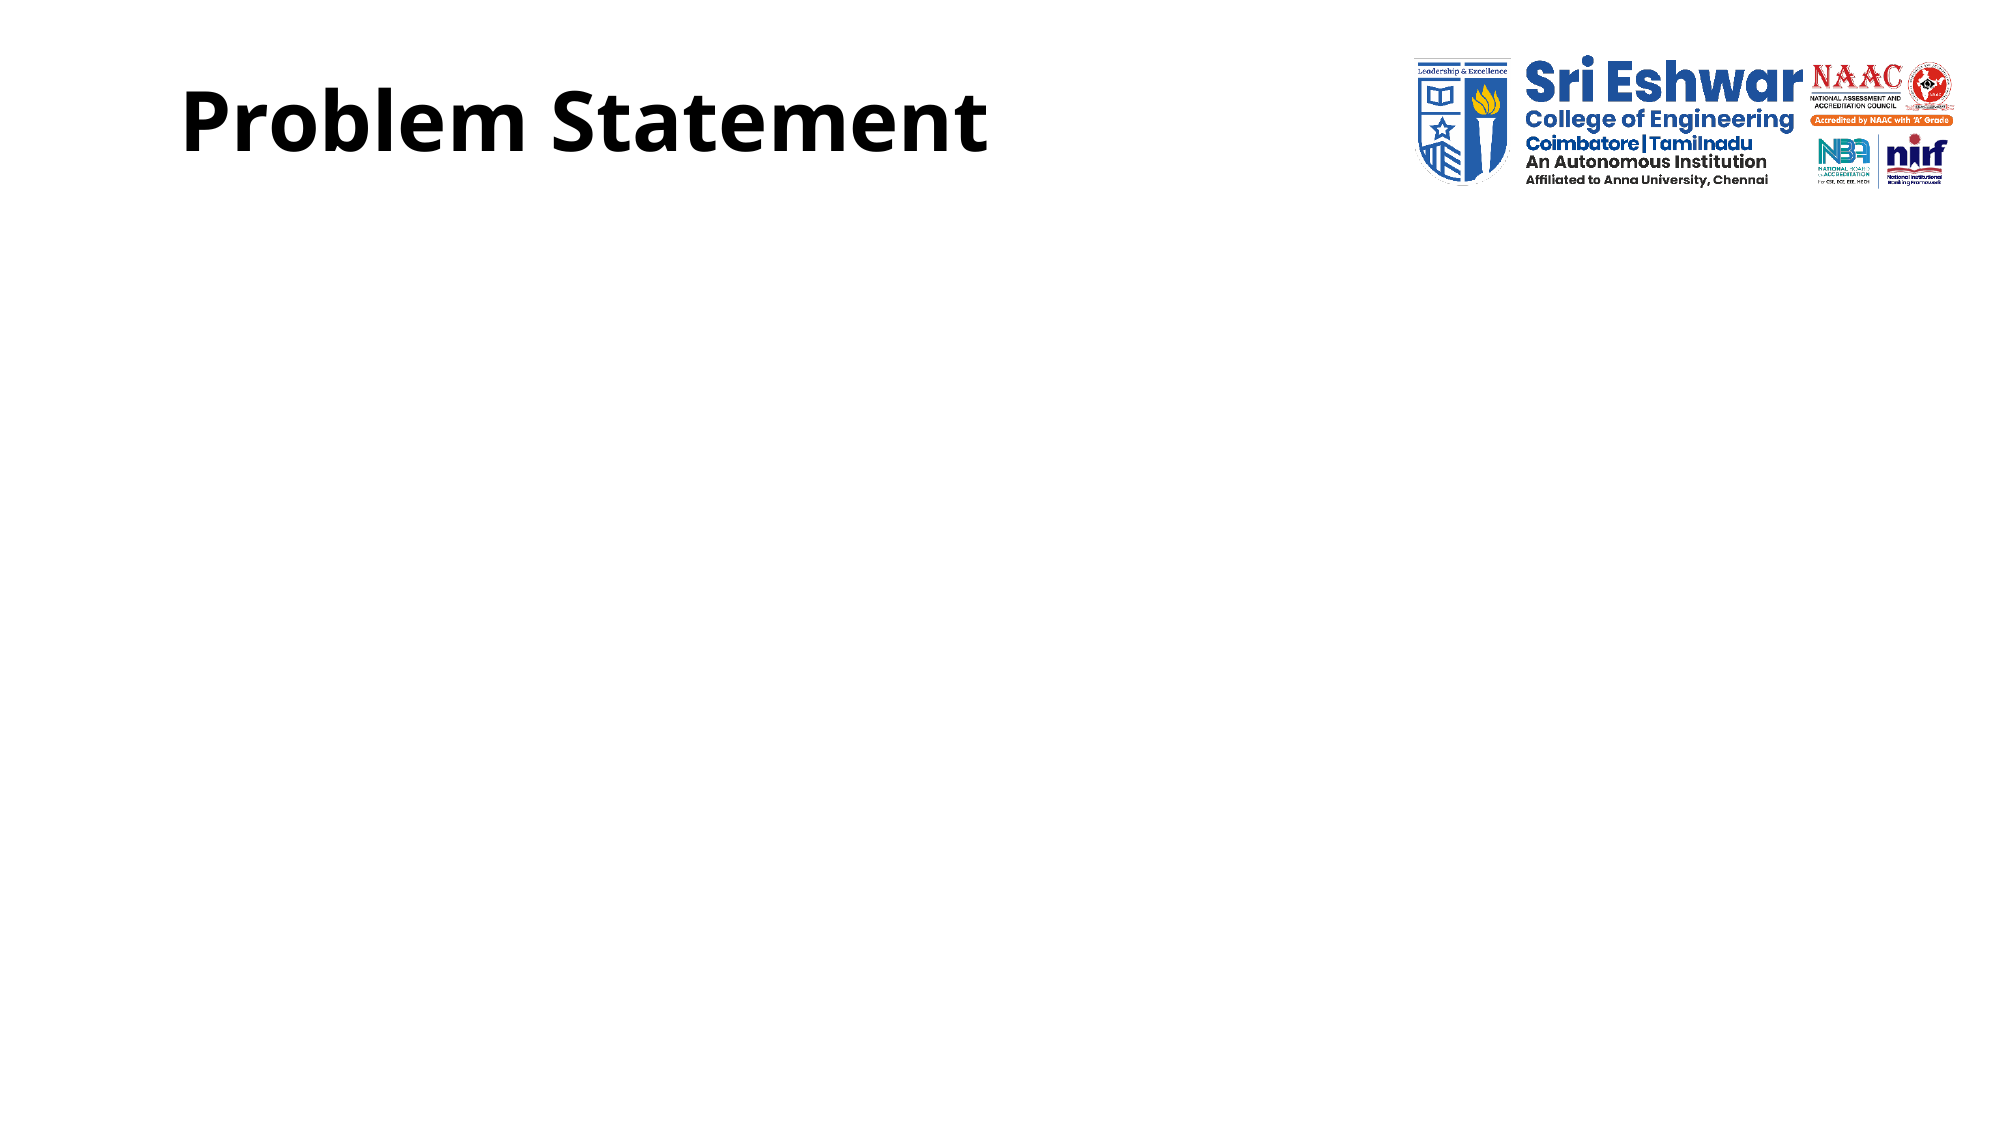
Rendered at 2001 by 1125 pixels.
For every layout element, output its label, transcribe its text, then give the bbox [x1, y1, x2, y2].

text_box Problem Statement [165, 71, 1397, 201]
picture [1397, 39, 1965, 201]
